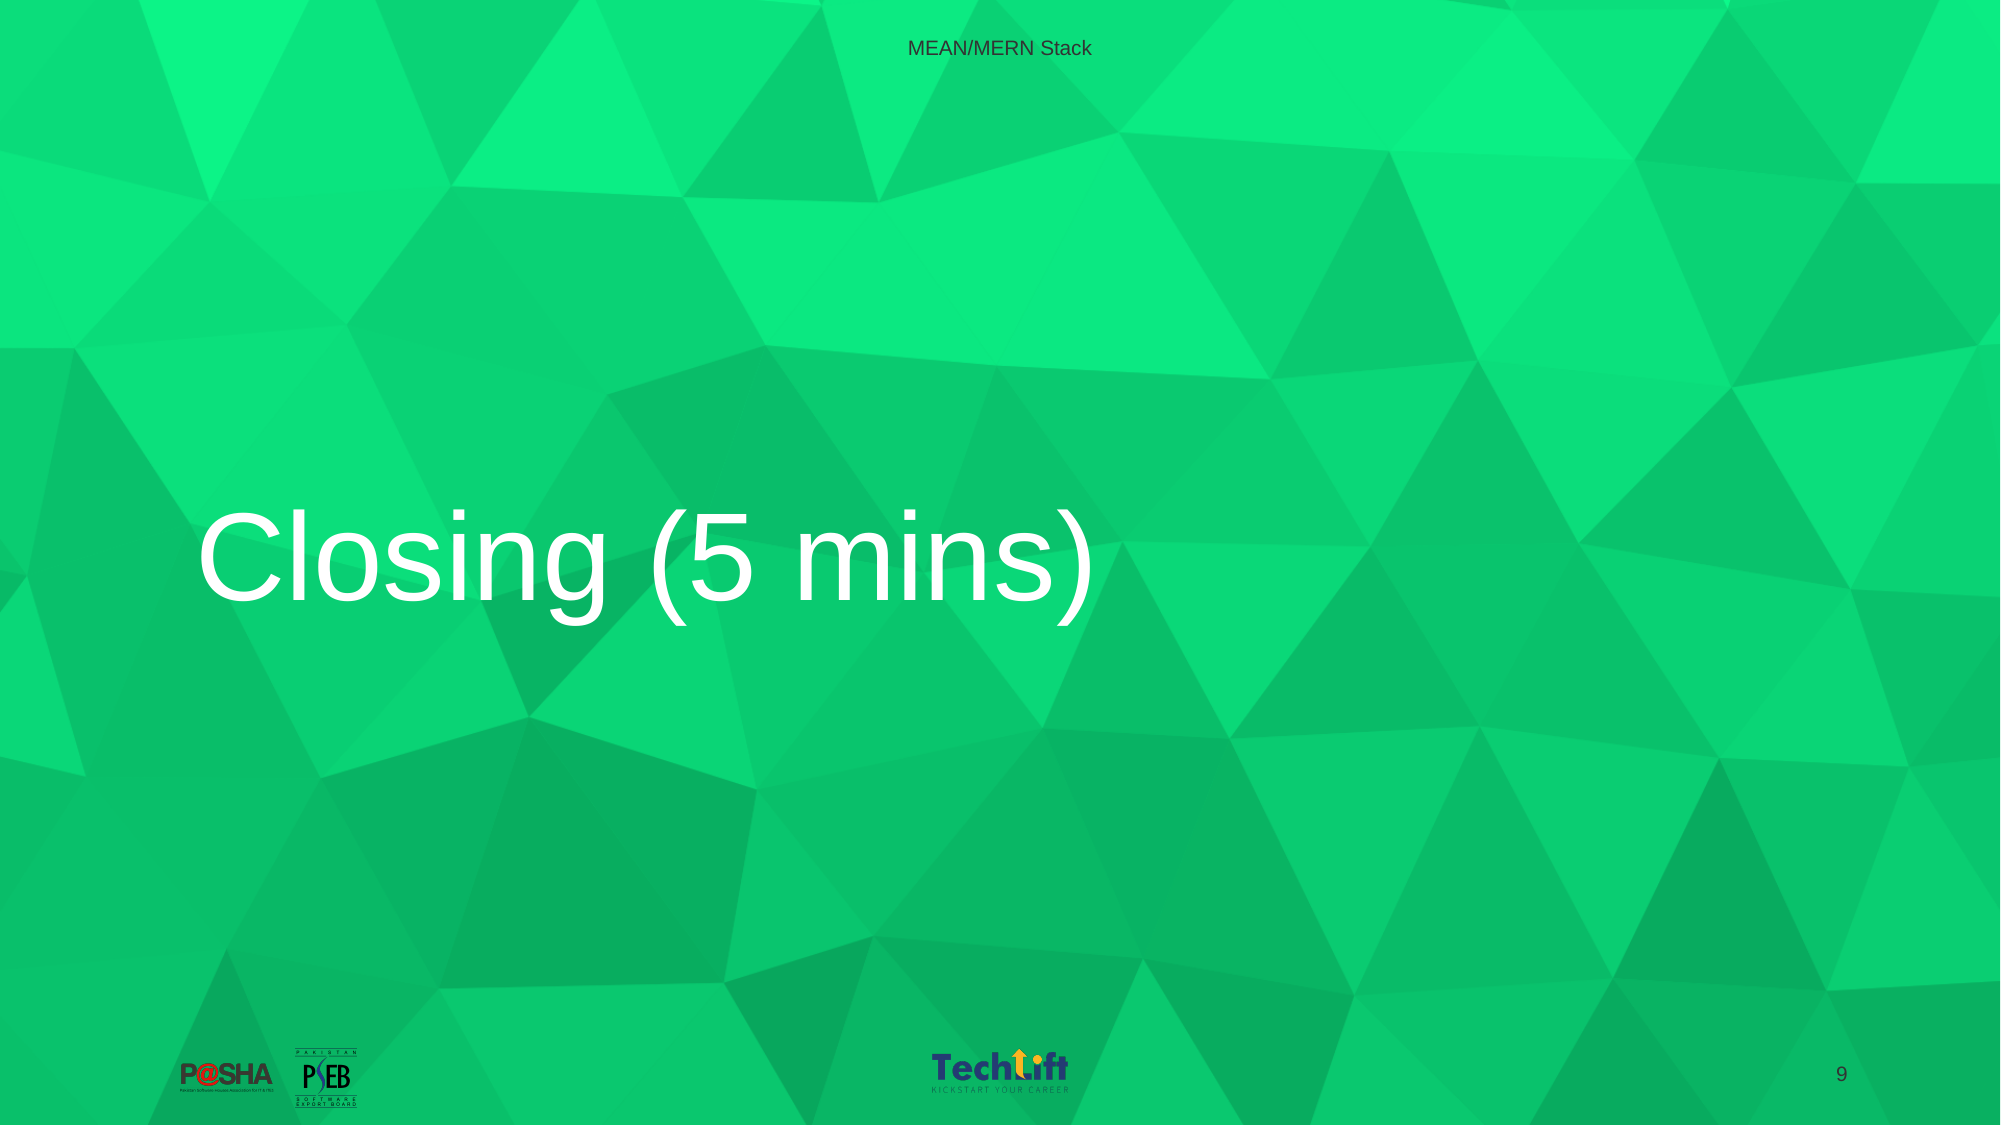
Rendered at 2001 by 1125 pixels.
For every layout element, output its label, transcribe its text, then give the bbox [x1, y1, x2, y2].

title Closing (5 mins) [180, 270, 1830, 855]
footer MEAN/MERN Stack [662, 17, 1338, 77]
picture [0, 0, 2001, 1125]
slide_number ‹#› [1412, 1042, 1863, 1103]
